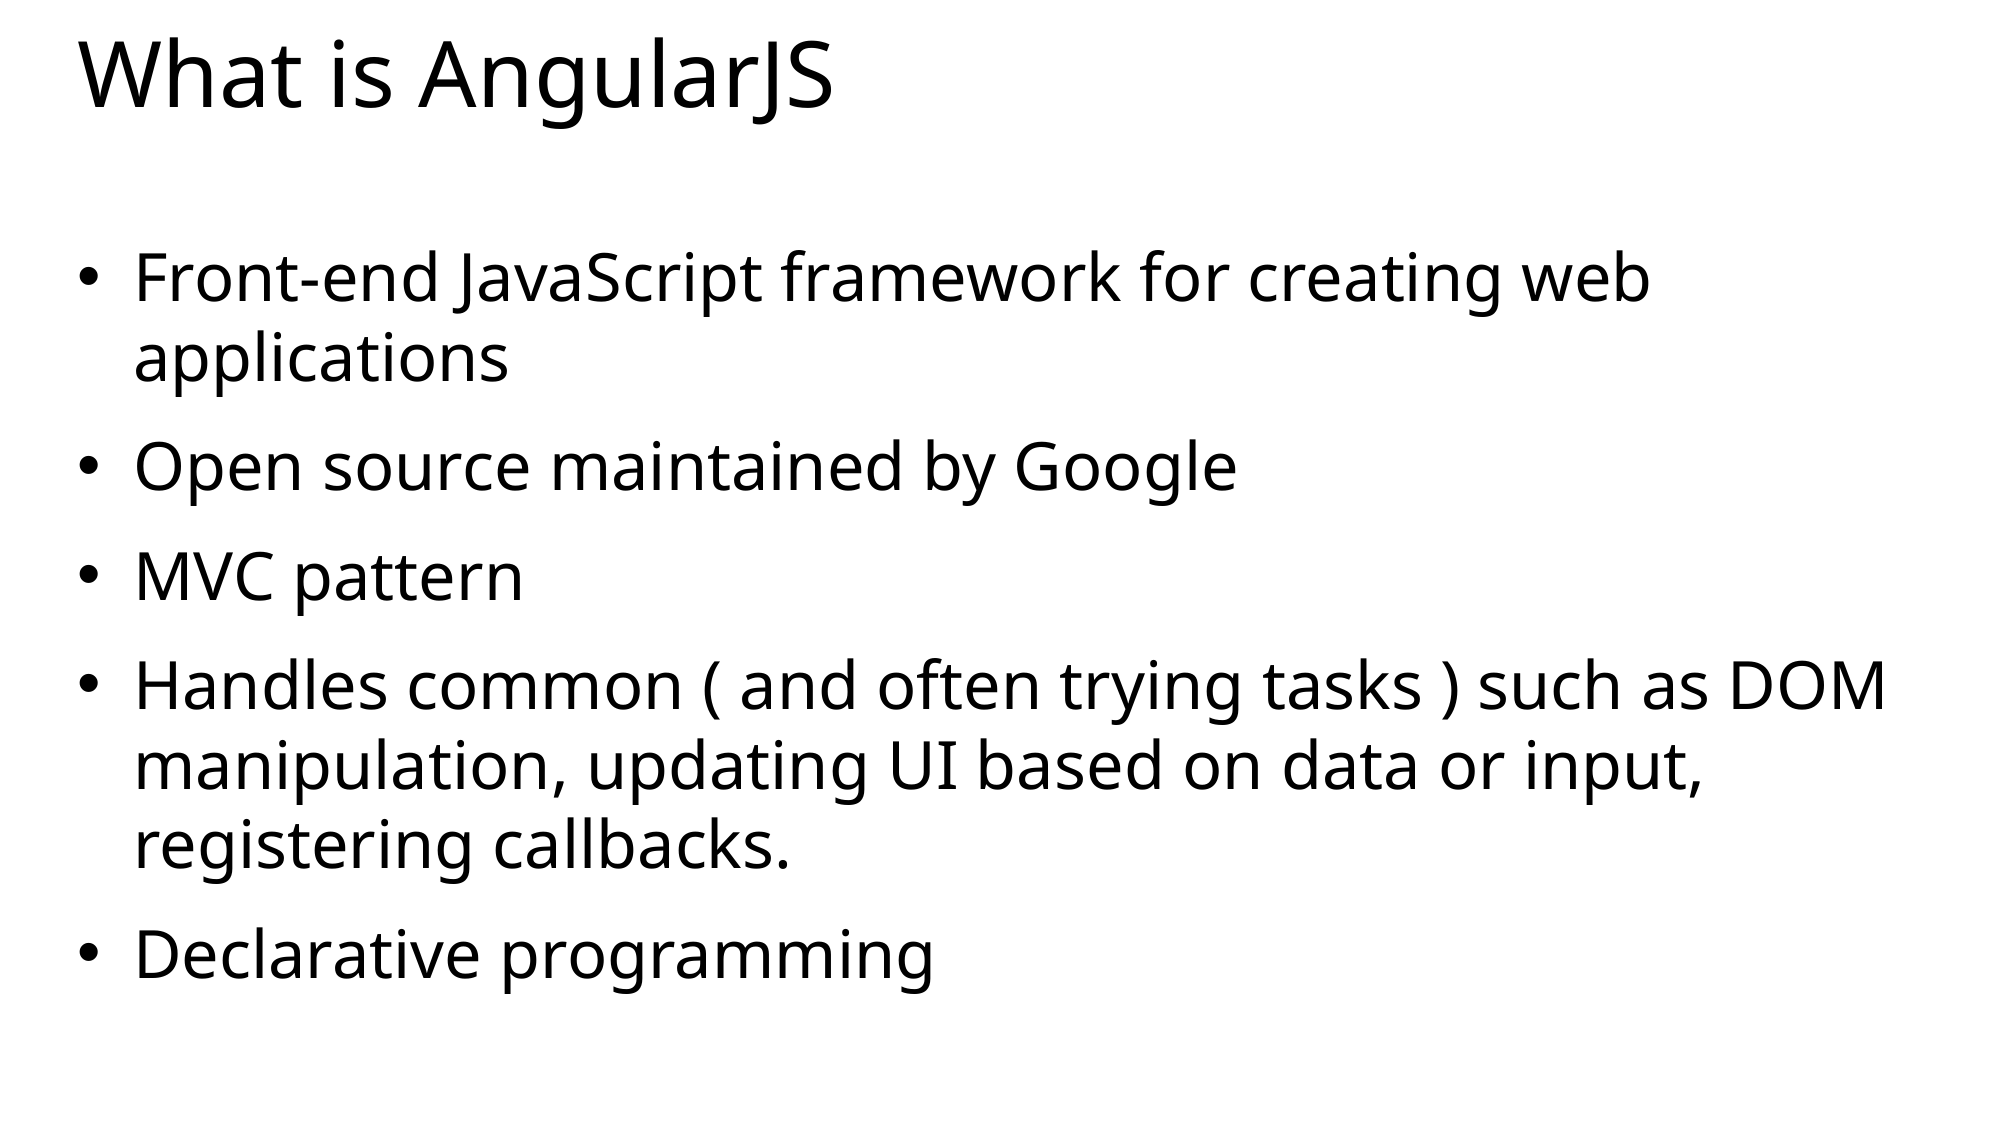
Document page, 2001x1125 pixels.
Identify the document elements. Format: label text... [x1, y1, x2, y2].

title What is AngularJS [62, 29, 1953, 205]
list Front-end JavaScript framework for creating web applications Open source maintained by Google MVC pattern Handles common ( and often trying tasks ) such as DOM manipulation, updating UI based on data or input, registering callbacks. Declarative programming [62, 227, 1953, 1096]
